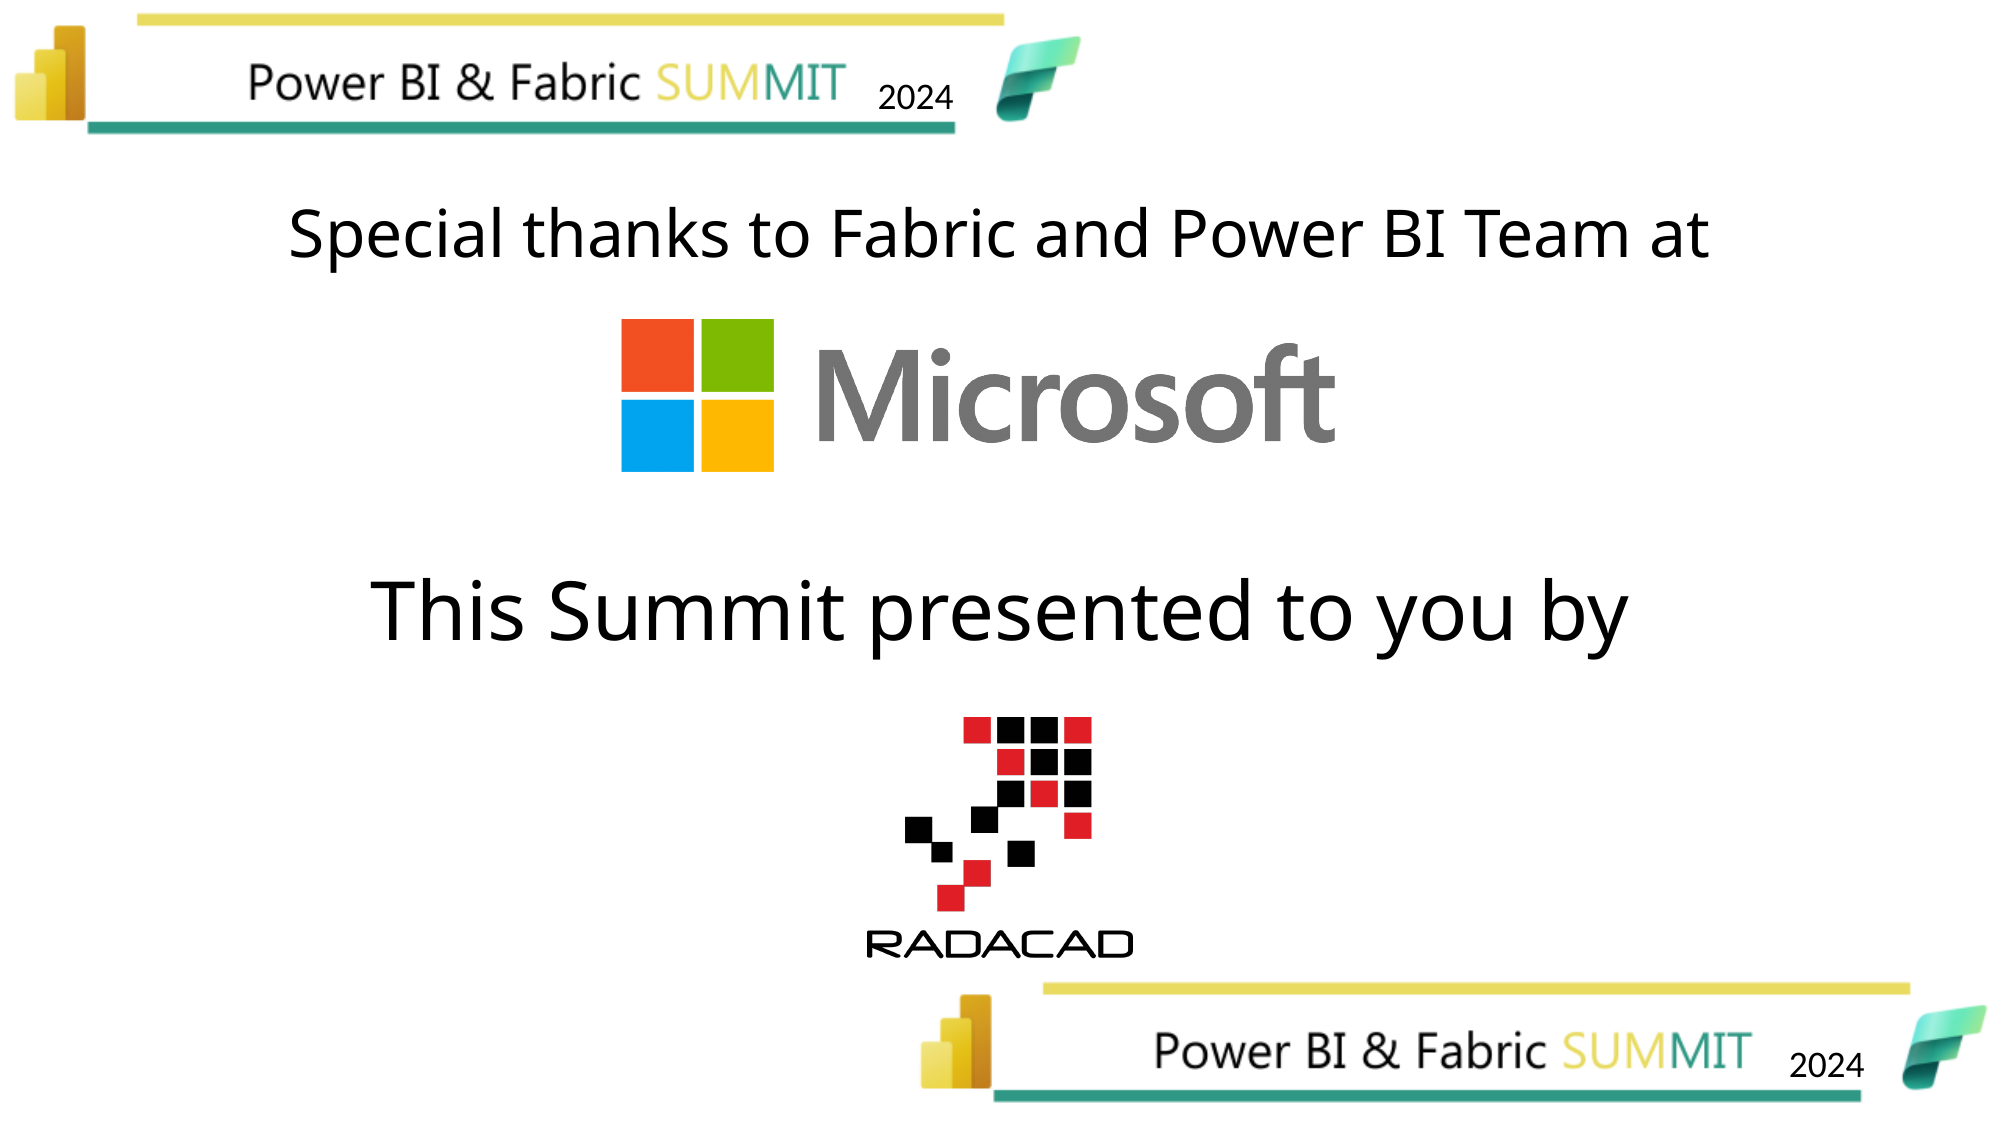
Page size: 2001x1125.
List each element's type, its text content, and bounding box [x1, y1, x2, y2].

picture [867, 708, 2000, 1117]
picture [0, 0, 1094, 149]
subtitle This Summit presented to you by [349, 562, 1651, 690]
picture [522, 227, 1433, 563]
text_box Special thanks to Fabric and Power BI Team at [231, 193, 1769, 295]
